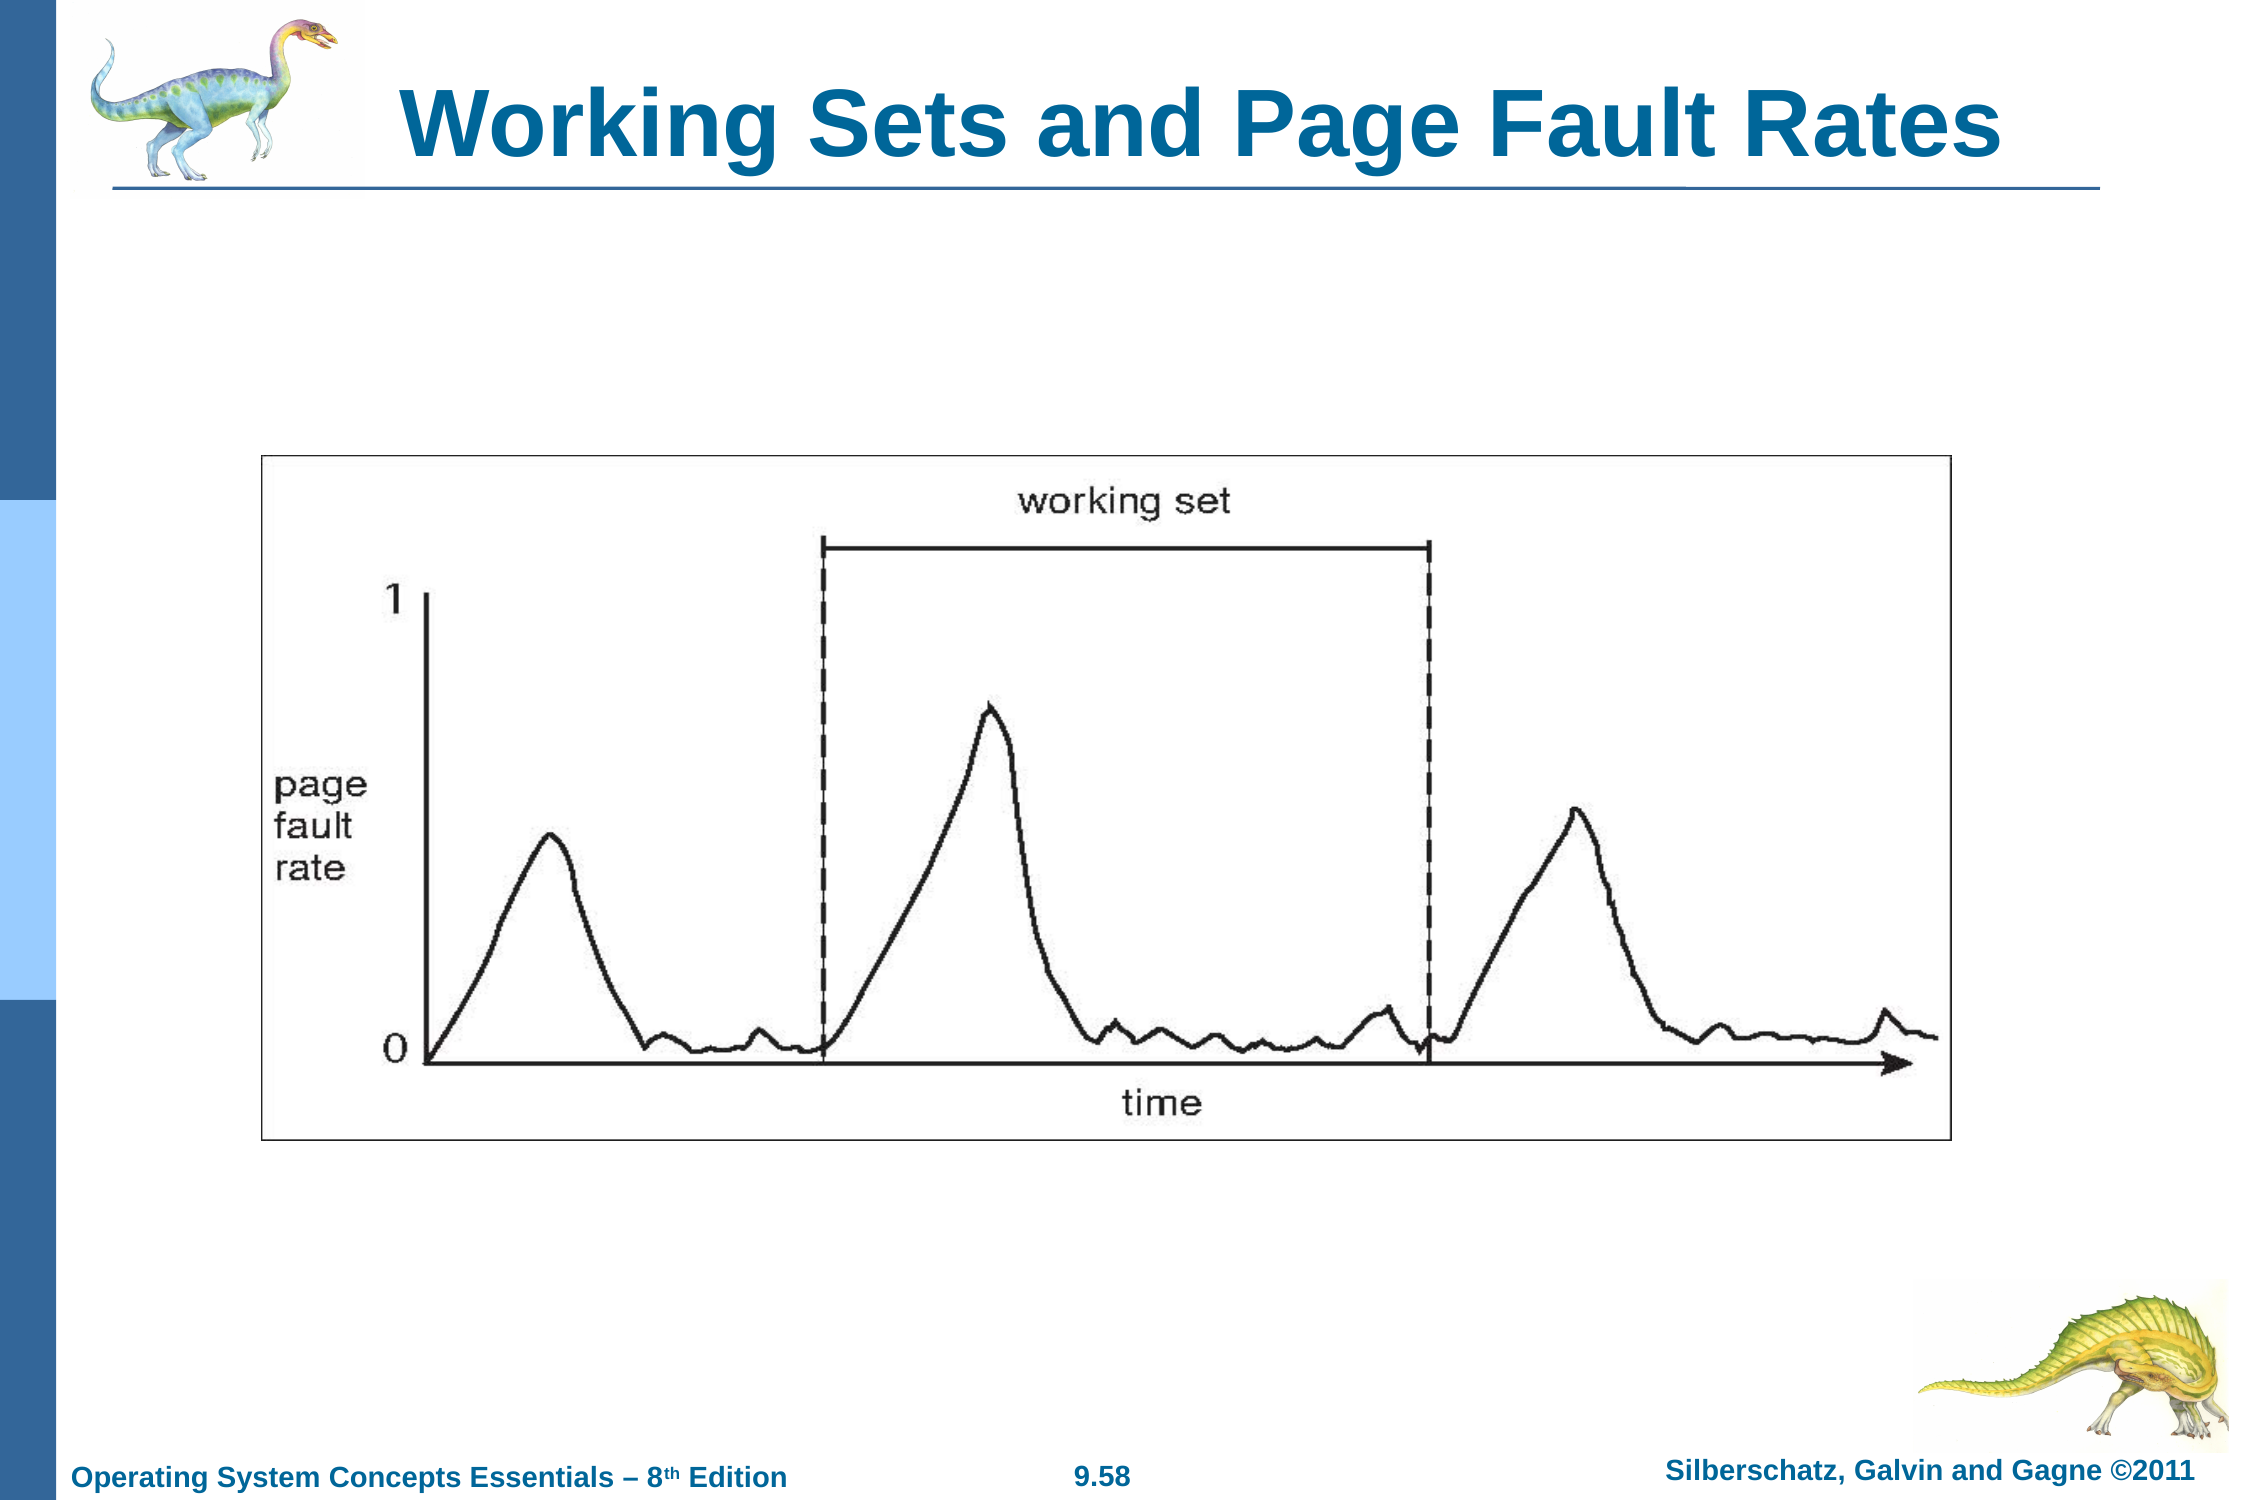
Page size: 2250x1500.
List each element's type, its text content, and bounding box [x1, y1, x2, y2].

picture [261, 455, 1952, 1141]
picture [70, 0, 365, 199]
title Working Sets and Page Fault Rates [189, 60, 2216, 187]
picture [1913, 1279, 2229, 1453]
